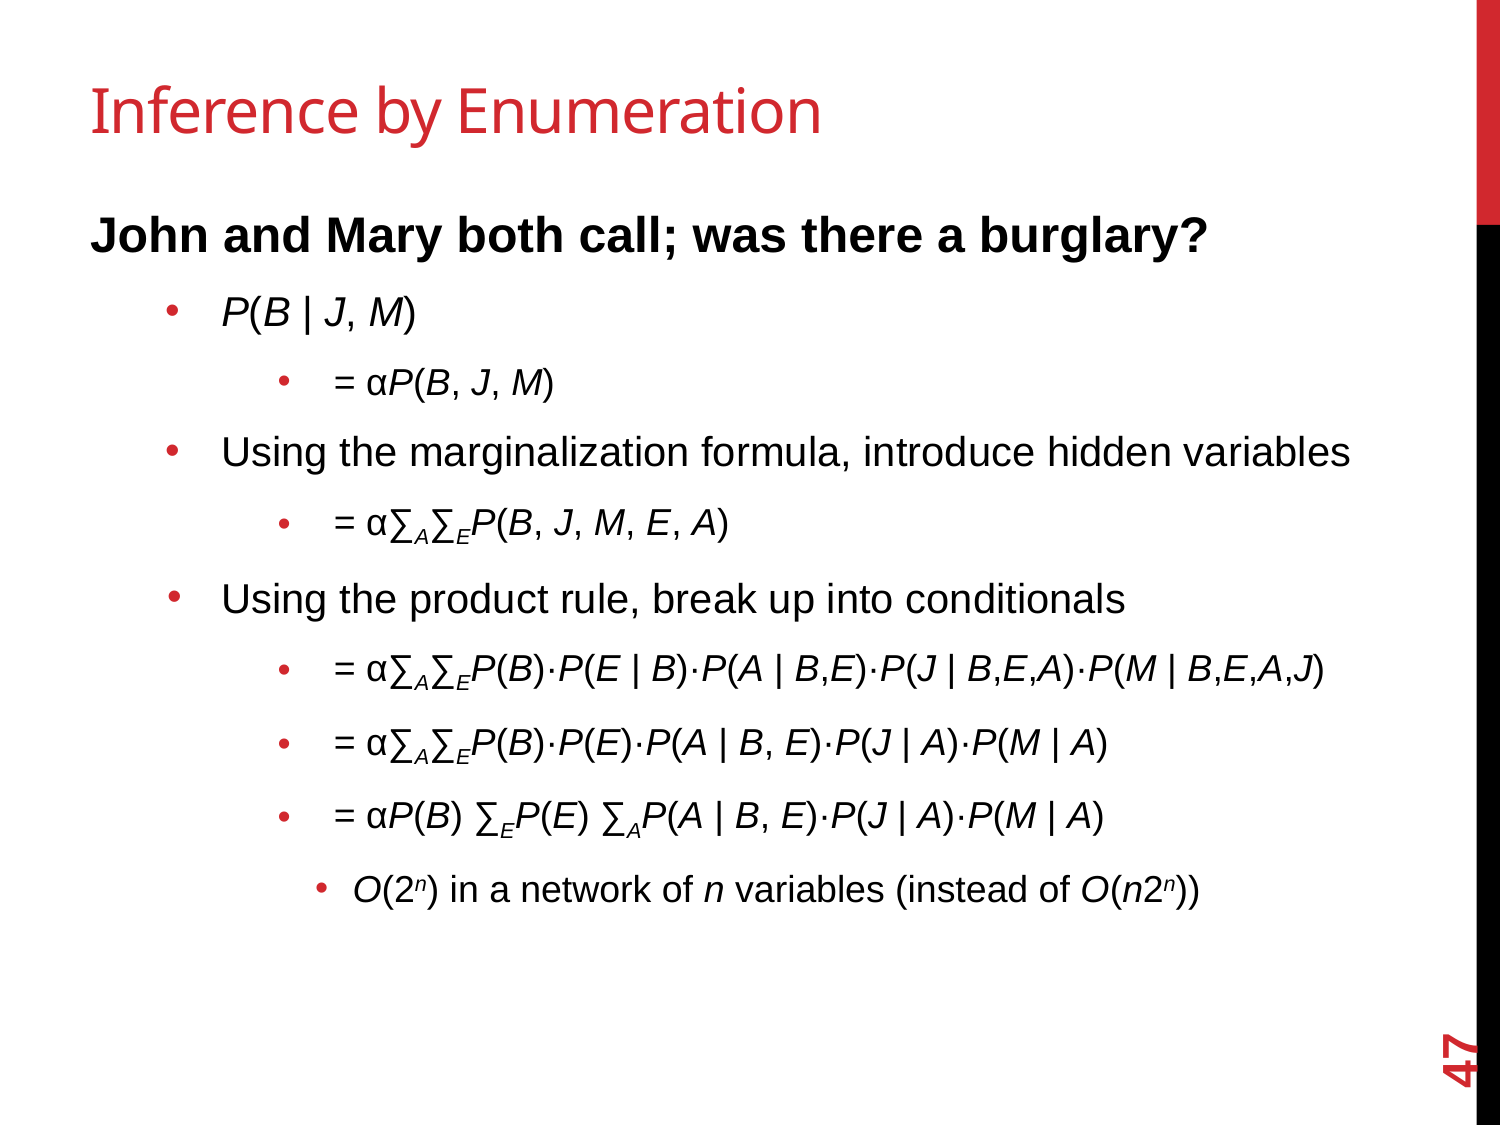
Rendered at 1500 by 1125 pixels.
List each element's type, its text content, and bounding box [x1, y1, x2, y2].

title Inference by Enumeration [75, 25, 1401, 154]
slide_number 47 [1427, 887, 1488, 1104]
list John and Mary both call; was there a burglary? P(B | J, M) = αP(B, J, M) Using the marginalization formula, introduce hidden variables = α∑A∑EP(B, J, M, E, A) Using the product rule, break up into conditionals = α∑A∑EP(B)·P(E | B)·P(A | B,E)·P(J | B,E,A)·P(M | B,E,A,J) = α∑A∑EP(B)·P(E)·P(A | B, E)·P(J | A)·P(M | A) = αP(B) ∑EP(E) ∑AP(A | B, E)·P(J | A)·P(M | A) O(2n) in a network of n variables (instead of O(n2n)) [75, 195, 1401, 1104]
